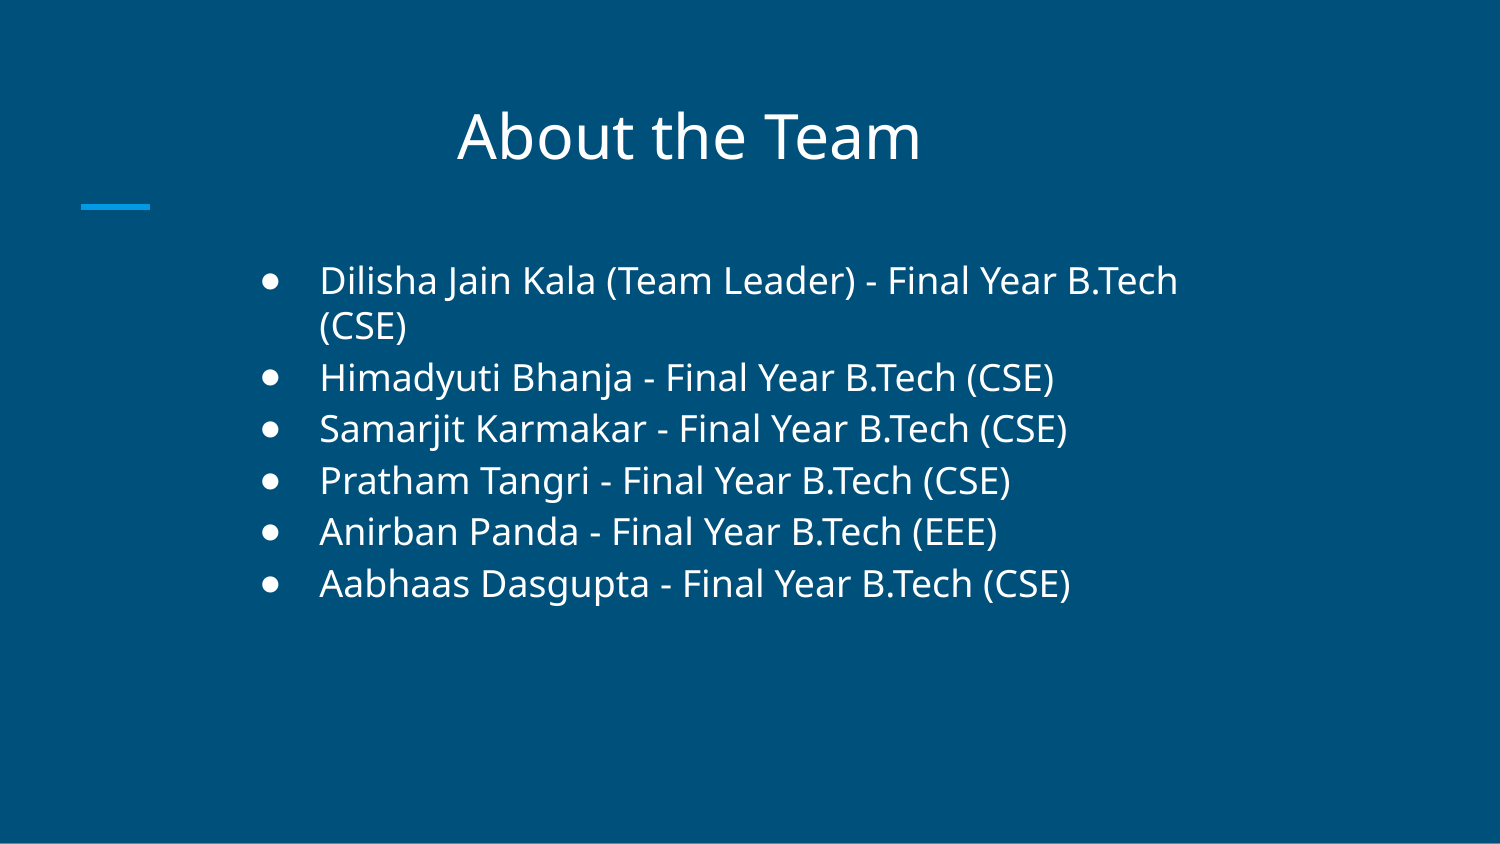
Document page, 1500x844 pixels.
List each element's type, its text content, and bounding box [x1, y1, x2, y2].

text_box Dilisha Jain Kala (Team Leader) - Final Year B.Tech (CSE) Himadyuti Bhanja - Final Year B.Tech (CSE) Samarjit Karmakar - Final Year B.Tech (CSE) Pratham Tangri - Final Year B.Tech (CSE) Anirban Panda - Final Year B.Tech (EEE) Aabhaas Dasgupta - Final Year B.Tech (CSE) [257, 248, 1266, 562]
title About the Team [455, 95, 1235, 175]
